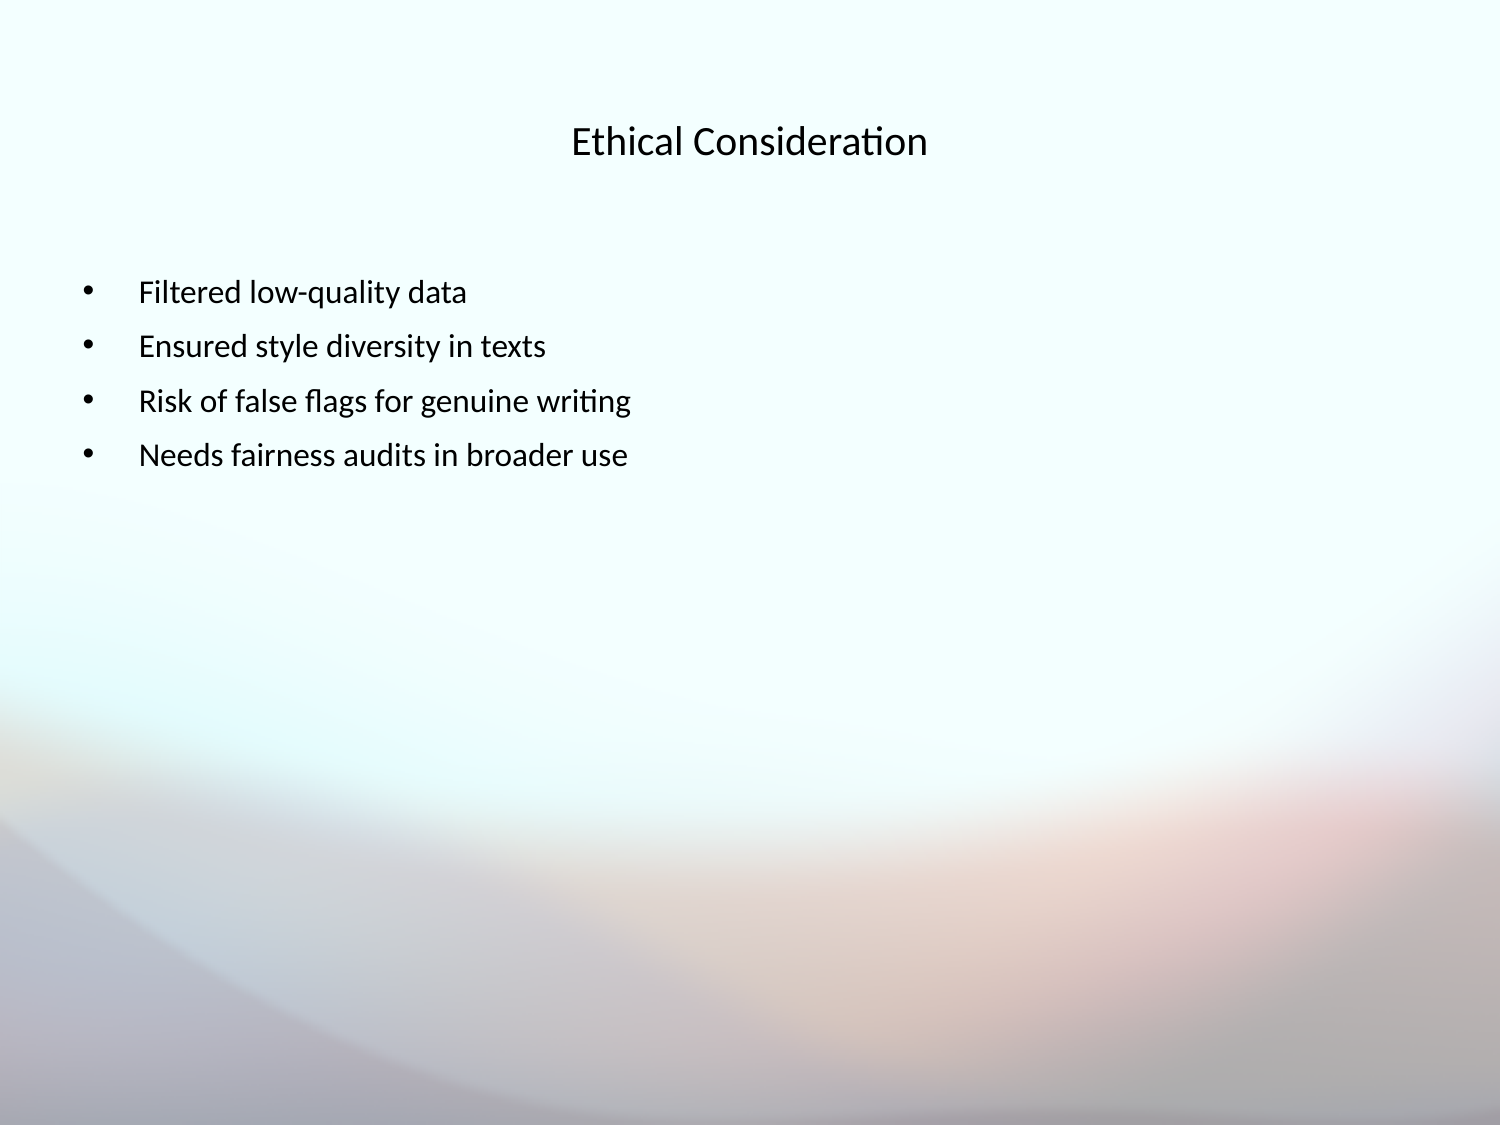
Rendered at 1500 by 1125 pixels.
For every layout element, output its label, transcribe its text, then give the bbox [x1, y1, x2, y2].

list Filtered low-quality data Ensured style diversity in texts Risk of false flags for genuine writing Needs fairness audits in broader use [74, 261, 1426, 1006]
title Ethical Consideration [74, 44, 1426, 234]
picture [0, 0, 1500, 1125]
